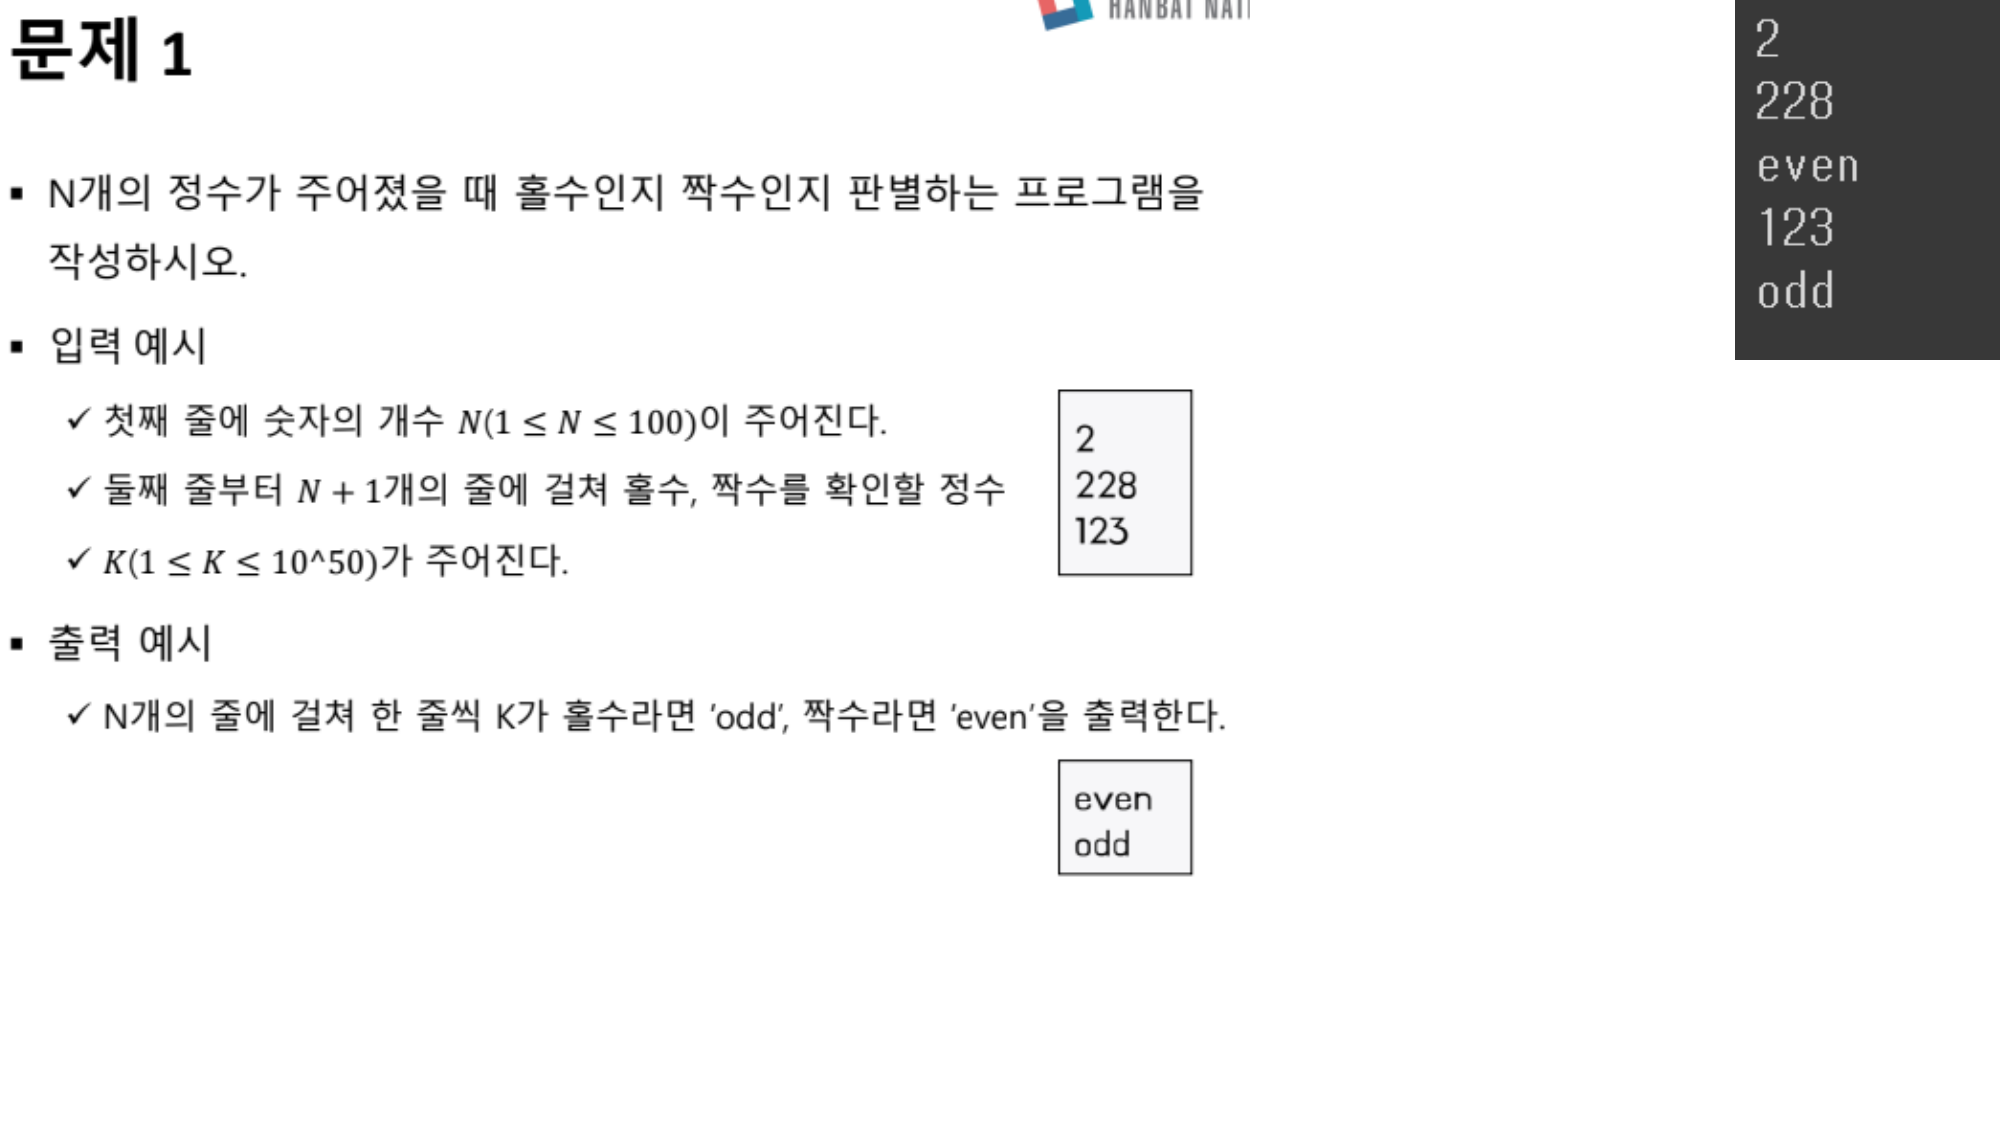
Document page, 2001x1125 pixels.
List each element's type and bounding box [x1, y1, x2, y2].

picture [0, 0, 1250, 917]
picture [1735, 0, 2000, 360]
